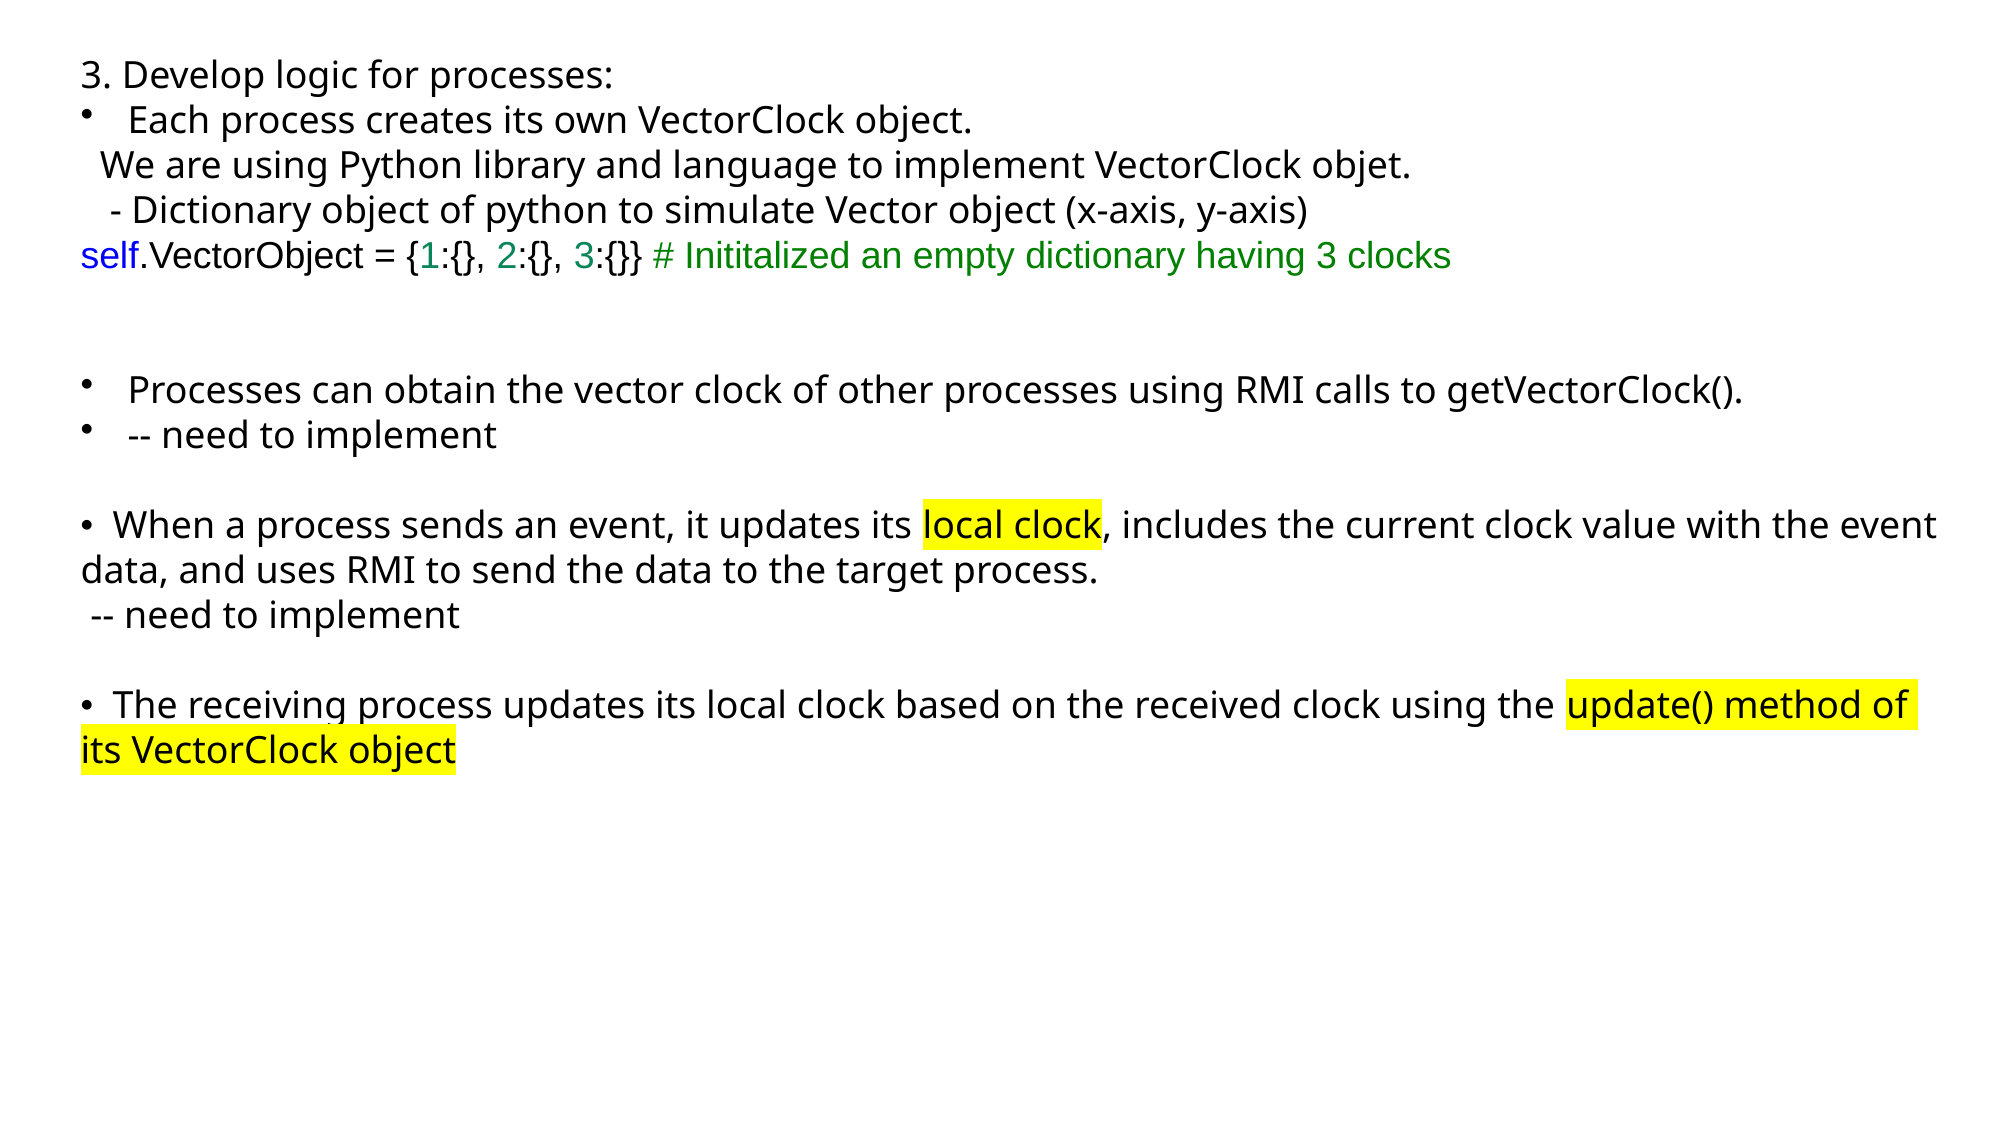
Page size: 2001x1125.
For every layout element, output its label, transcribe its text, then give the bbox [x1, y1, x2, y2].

text_box 3. Develop logic for processes: Each process creates its own VectorClock object. We are using Python library and language to implement VectorClock objet. - Dictionary object of python to simulate Vector object (x-axis, y-axis) self.VectorObject = {1:{}, 2:{}, 3:{}} # Inititalized an empty dictionary having 3 clocks Processes can obtain the vector clock of other processes using RMI calls to getVectorClock(). -- need to implement • When a process sends an event, it updates its local clock, includes the current clock value with the event data, and uses RMI to send the data to the target process. -- need to implement • The receiving process updates its local clock based on the received clock using the update() method of its VectorClock object [65, 43, 1963, 824]
